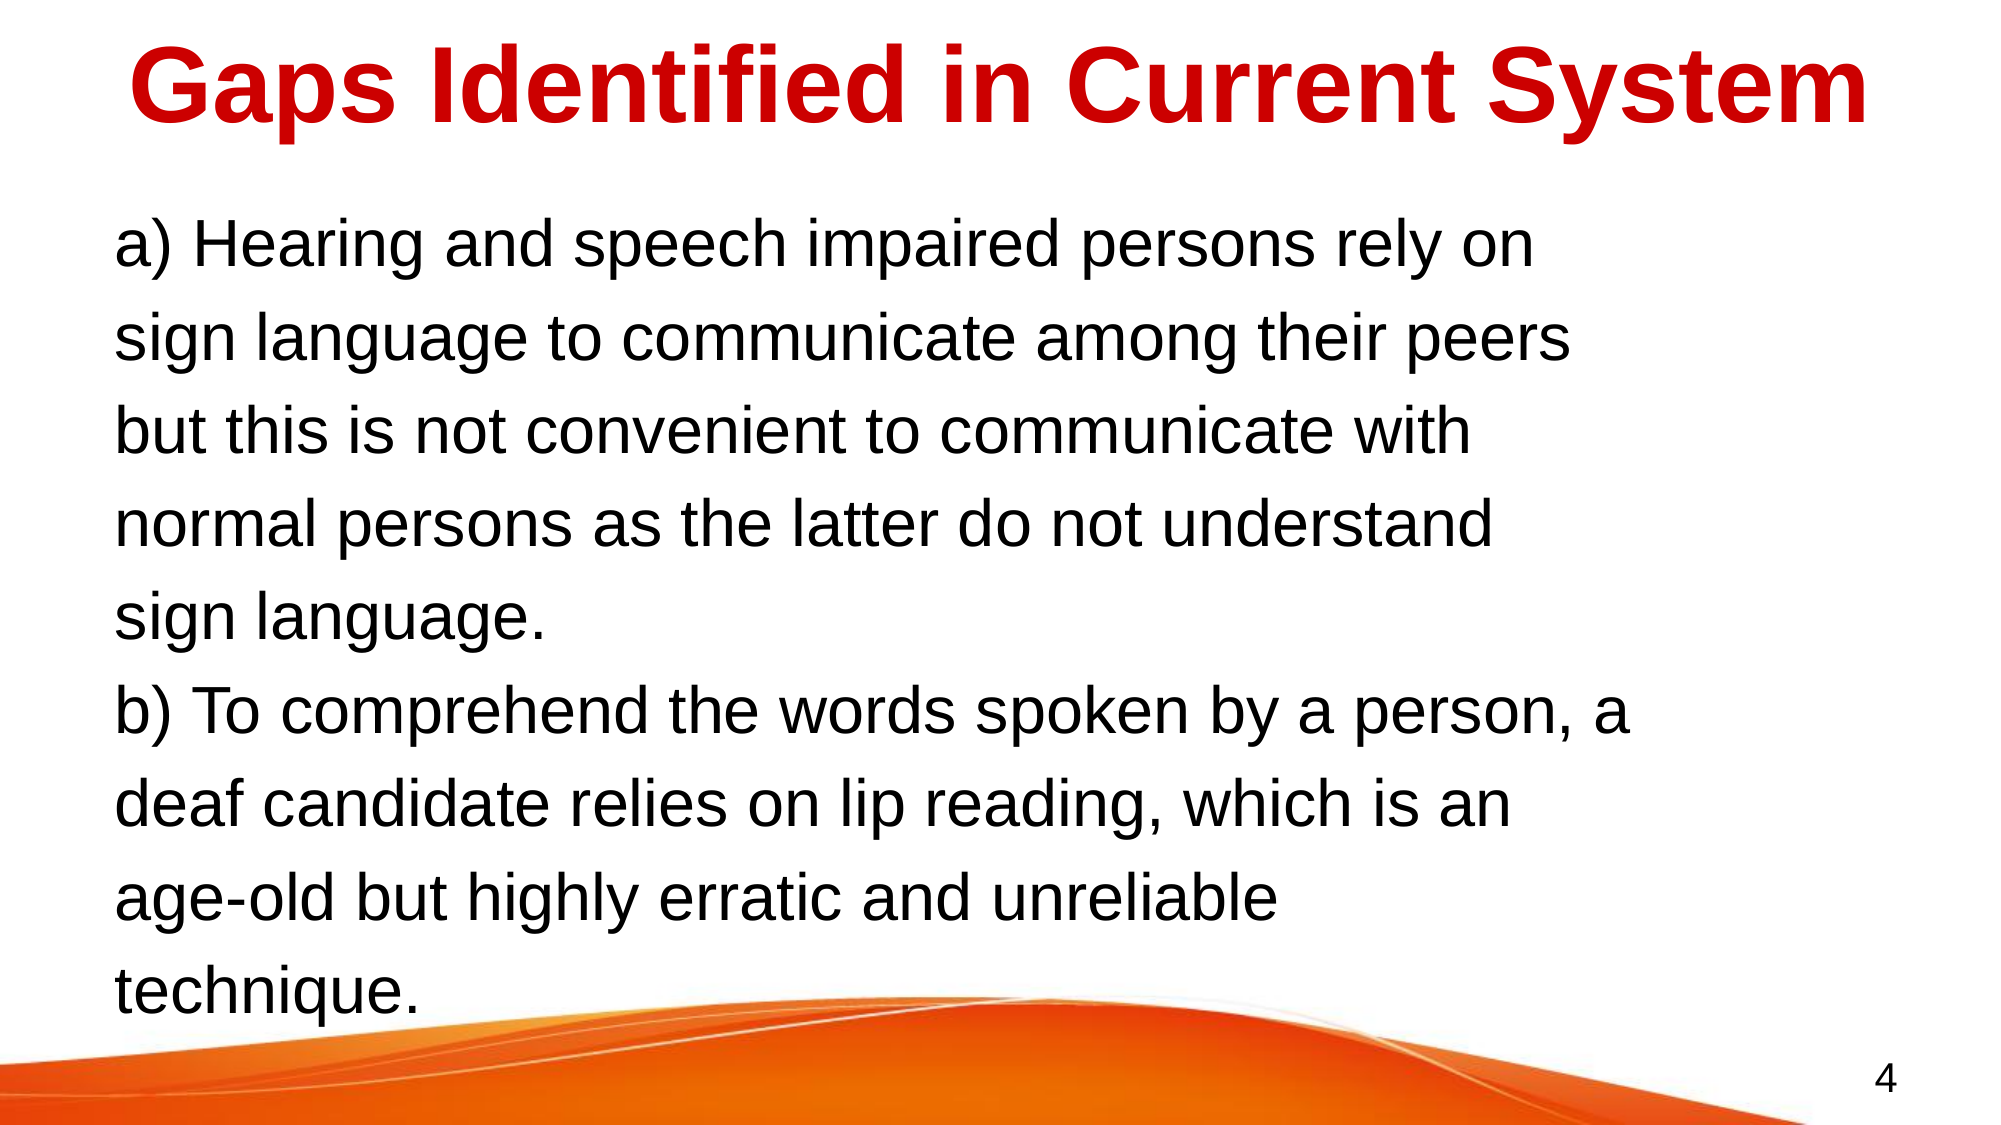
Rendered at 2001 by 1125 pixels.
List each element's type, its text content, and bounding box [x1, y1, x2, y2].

list a) Hearing and speech impaired persons rely on sign language to communicate among their peers but this is not convenient to communicate with normal persons as the latter do not understand sign language. b) To comprehend the words spoken by a person, a deaf candidate relies on lip reading, which is an age-old but highly erratic and unreliable technique. [99, 192, 1900, 1006]
picture [0, 0, 2000, 1125]
title Gaps Identified in Current System [99, 31, 1900, 127]
text_box 4 [1859, 1035, 1972, 1104]
